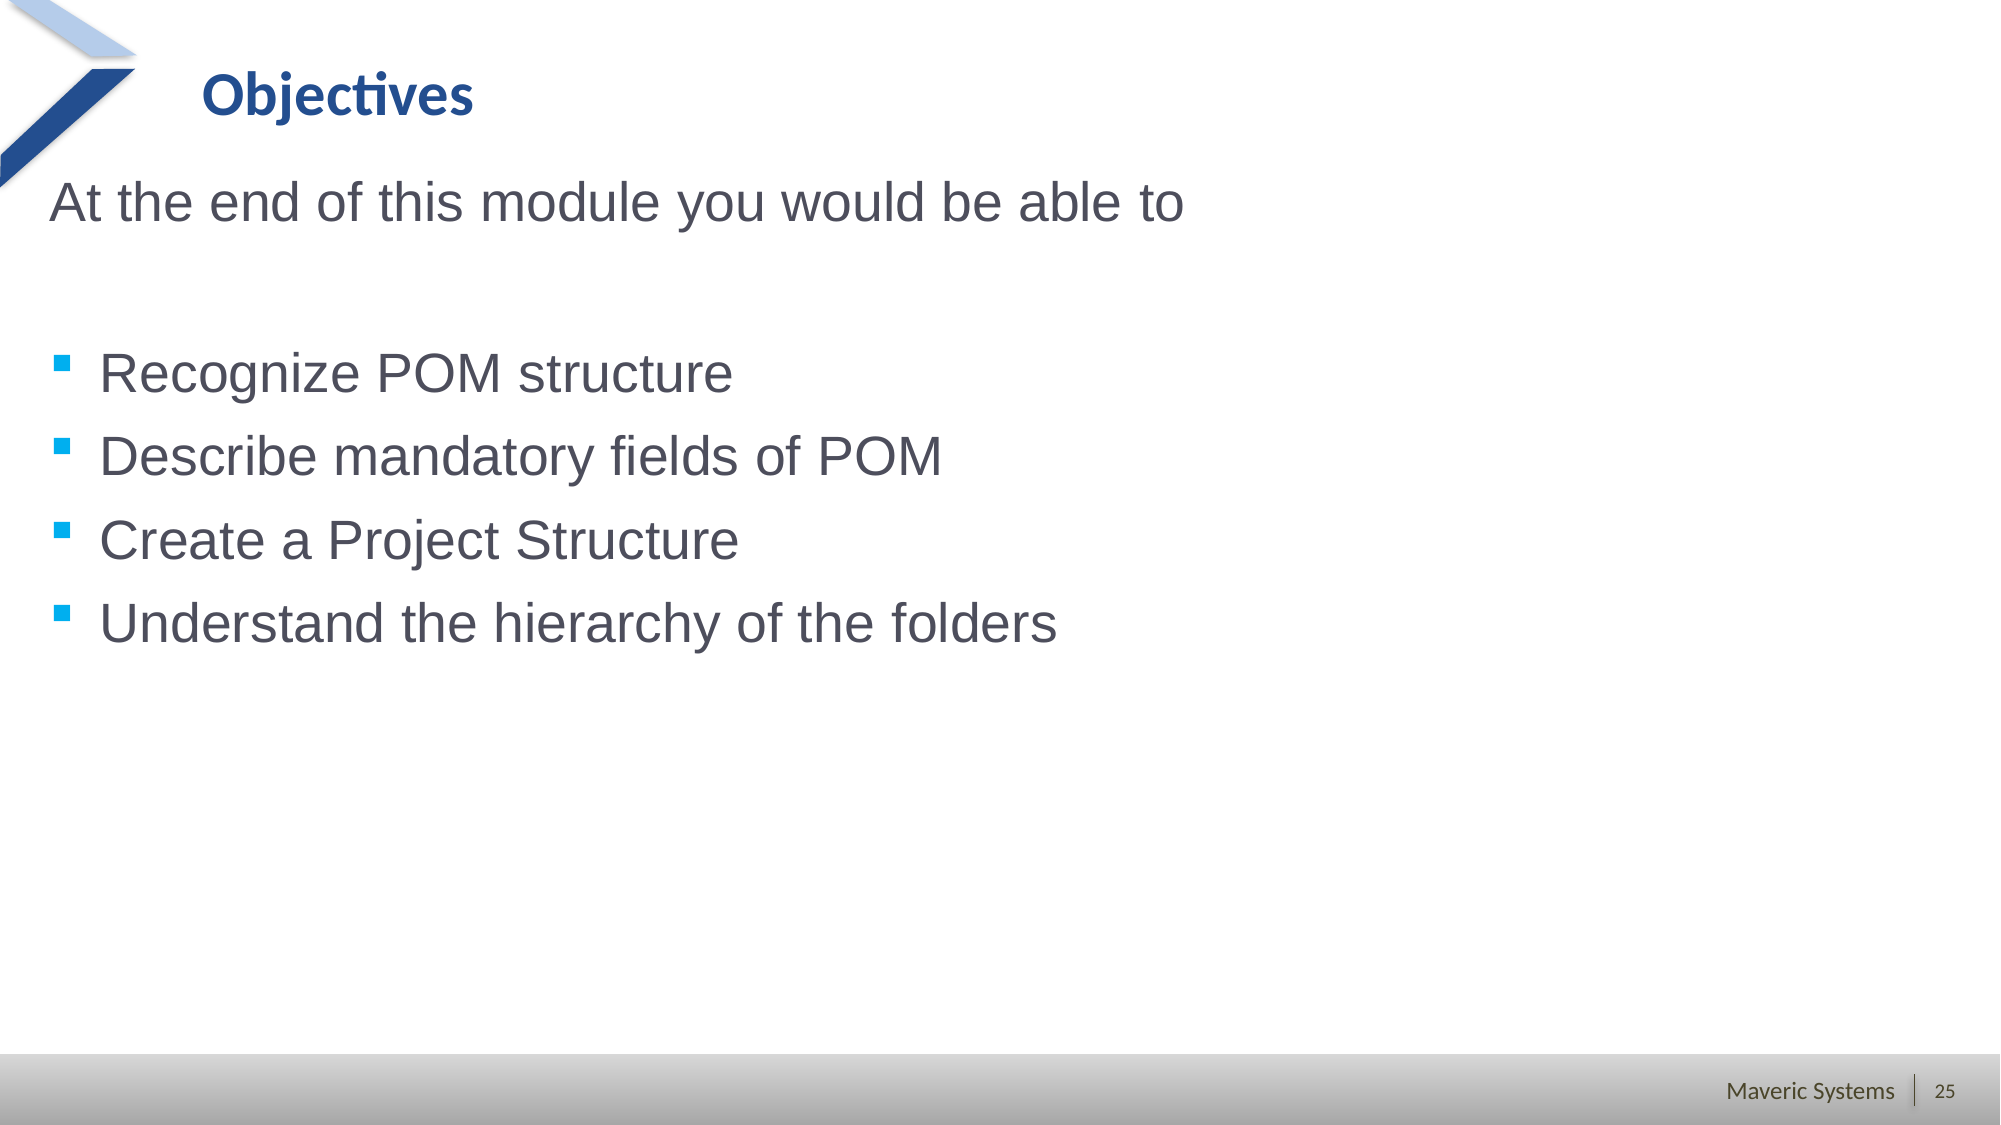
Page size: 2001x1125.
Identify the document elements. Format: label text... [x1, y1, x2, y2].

title Objectives [200, 50, 591, 163]
text_box At the end of this module you would be able to Recognize POM structure Describe mandatory fields of POM Create a Project Structure Understand the hierarchy of the folders [46, 163, 1191, 654]
